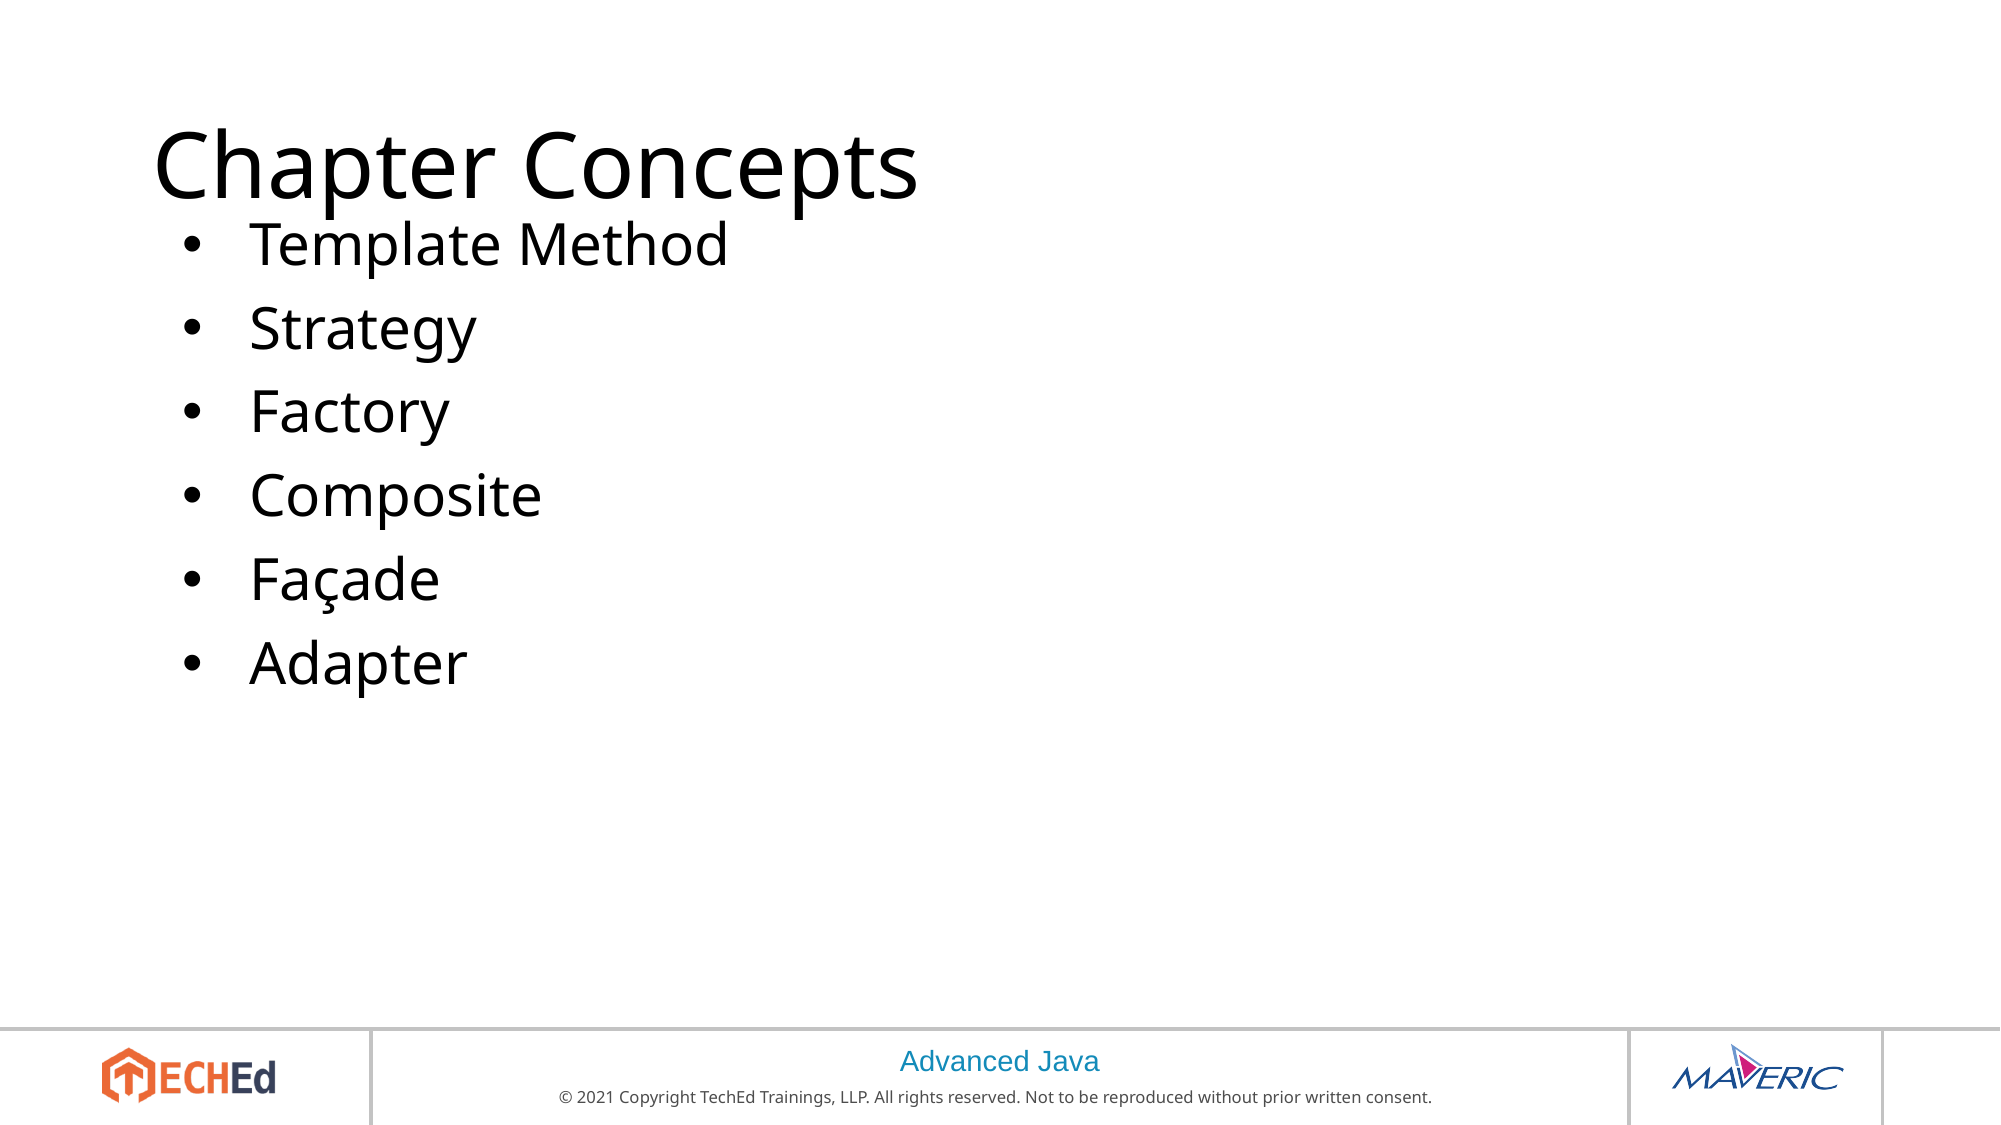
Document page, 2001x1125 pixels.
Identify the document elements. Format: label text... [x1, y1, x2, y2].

picture [102, 1047, 276, 1110]
title Chapter Concepts [137, 59, 1863, 278]
list Template Method Strategy Factory Composite Façade Adapter [159, 207, 1860, 1018]
picture [1662, 1018, 1852, 1125]
